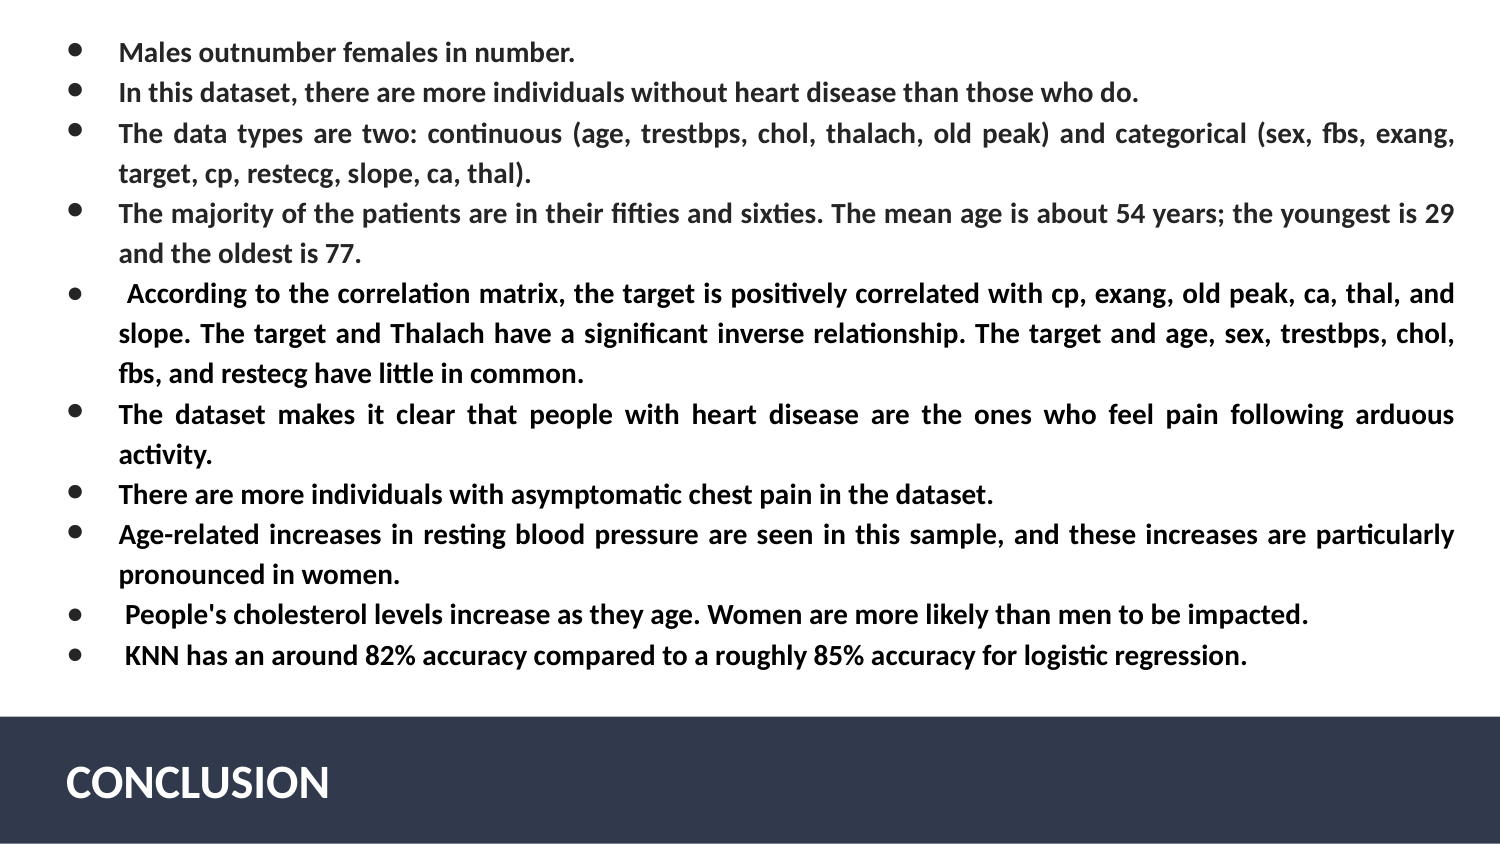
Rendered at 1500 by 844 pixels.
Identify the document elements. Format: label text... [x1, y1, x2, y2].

list CONCLUSION [51, 746, 1361, 818]
text_box Males outnumber females in number. In this dataset, there are more individuals without heart disease than those who do. The data types are two: continuous (age, trestbps, chol, thalach, old peak) and categorical (sex, fbs, exang, target, cp, restecg, slope, ca, thal). The majority of the patients are in their fifties and sixties. The mean age is about 54 years; the youngest is 29 and the oldest is 77. According to the correlation matrix, the target is positively correlated with cp, exang, old peak, ca, thal, and slope. The target and Thalach have a significant inverse relationship. The target and age, sex, trestbps, chol, fbs, and restecg have little in common. The dataset makes it clear that people with heart disease are the ones who feel pain following arduous activity. There are more individuals with asymptomatic chest pain in the dataset. Age-related increases in resting blood pressure are seen in this sample, and these increases are particularly pronounced in women. People's cholesterol levels increase as they age. Women are more likely than men to be impacted. KNN has an around 82% accuracy compared to a roughly 85% accuracy for logistic regression. [28, 13, 1472, 746]
